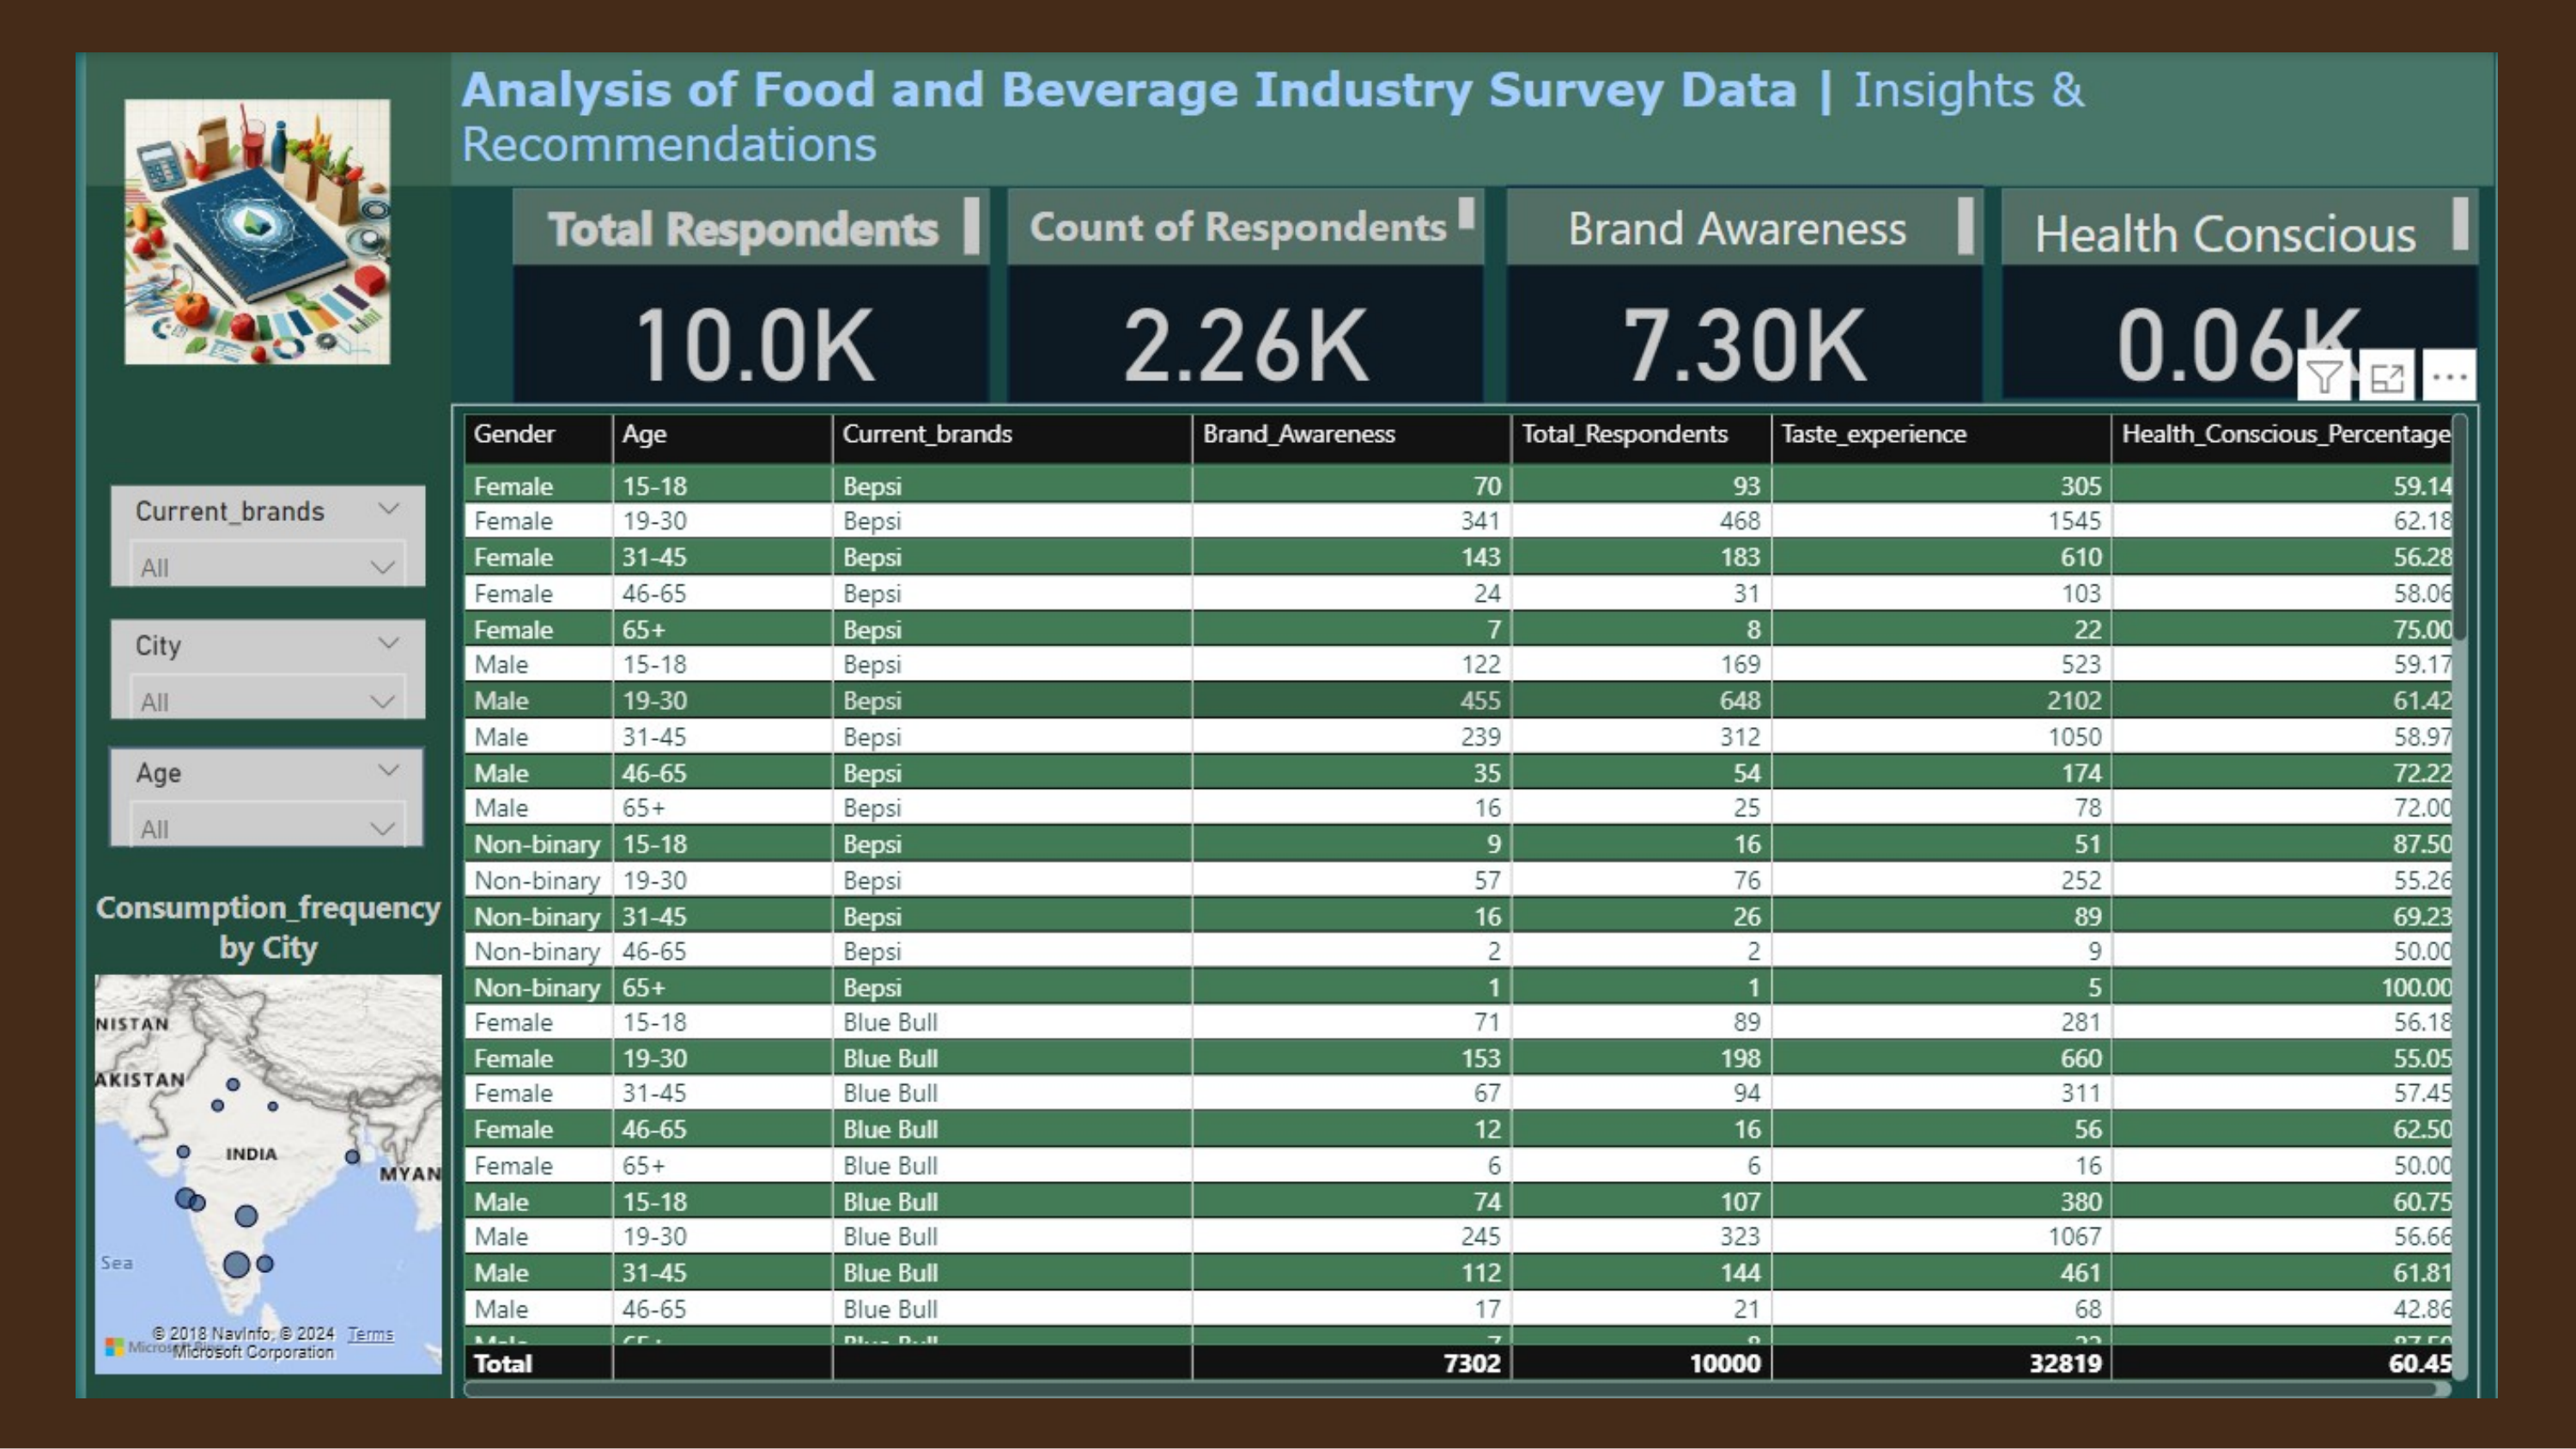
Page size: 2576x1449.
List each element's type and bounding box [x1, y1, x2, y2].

picture [75, 52, 2498, 1399]
